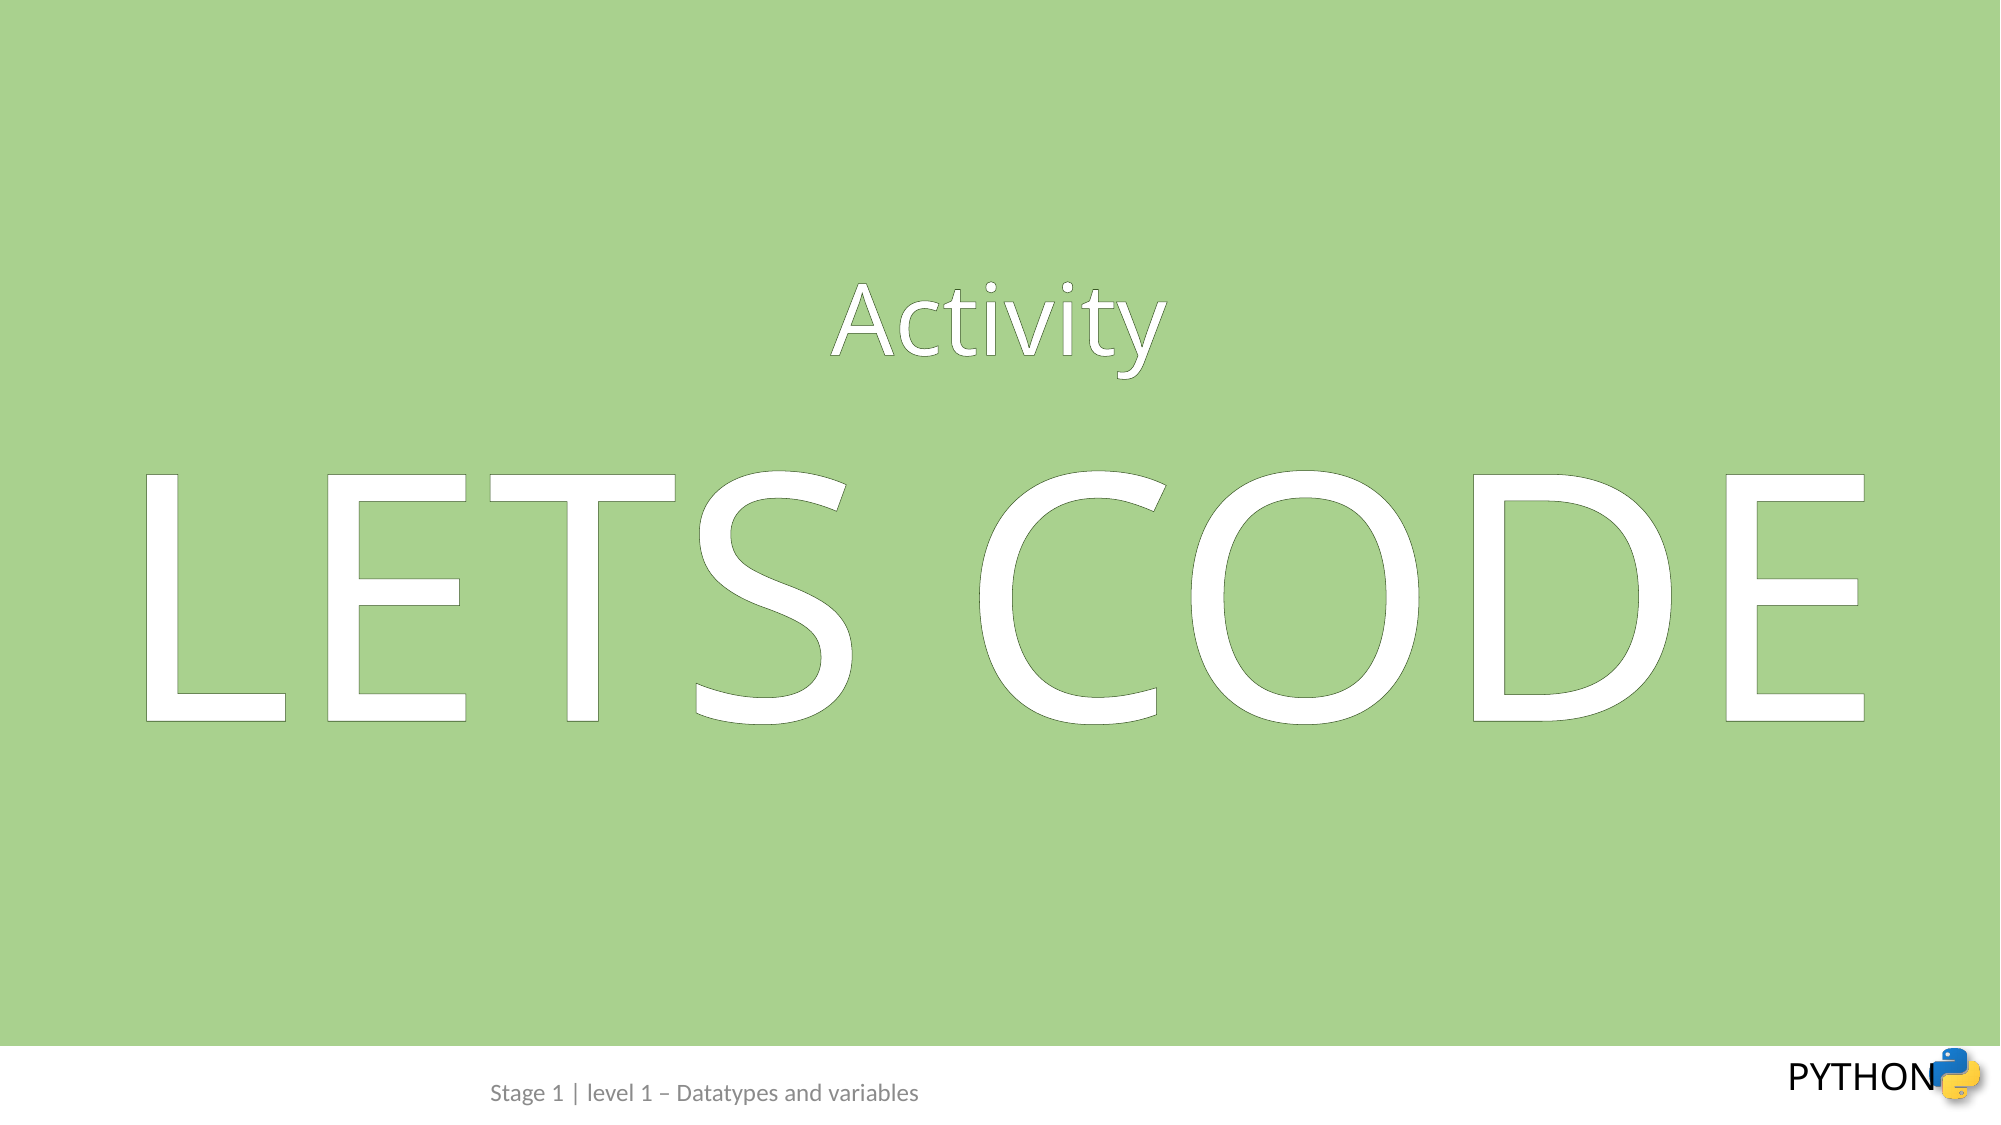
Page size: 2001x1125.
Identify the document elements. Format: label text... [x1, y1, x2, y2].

footer Stage 1 | level 1 – Datatypes and variables [0, 1061, 1418, 1122]
text_box Activity LETS CODE [0, 0, 2000, 1047]
picture [1929, 1048, 1980, 1099]
